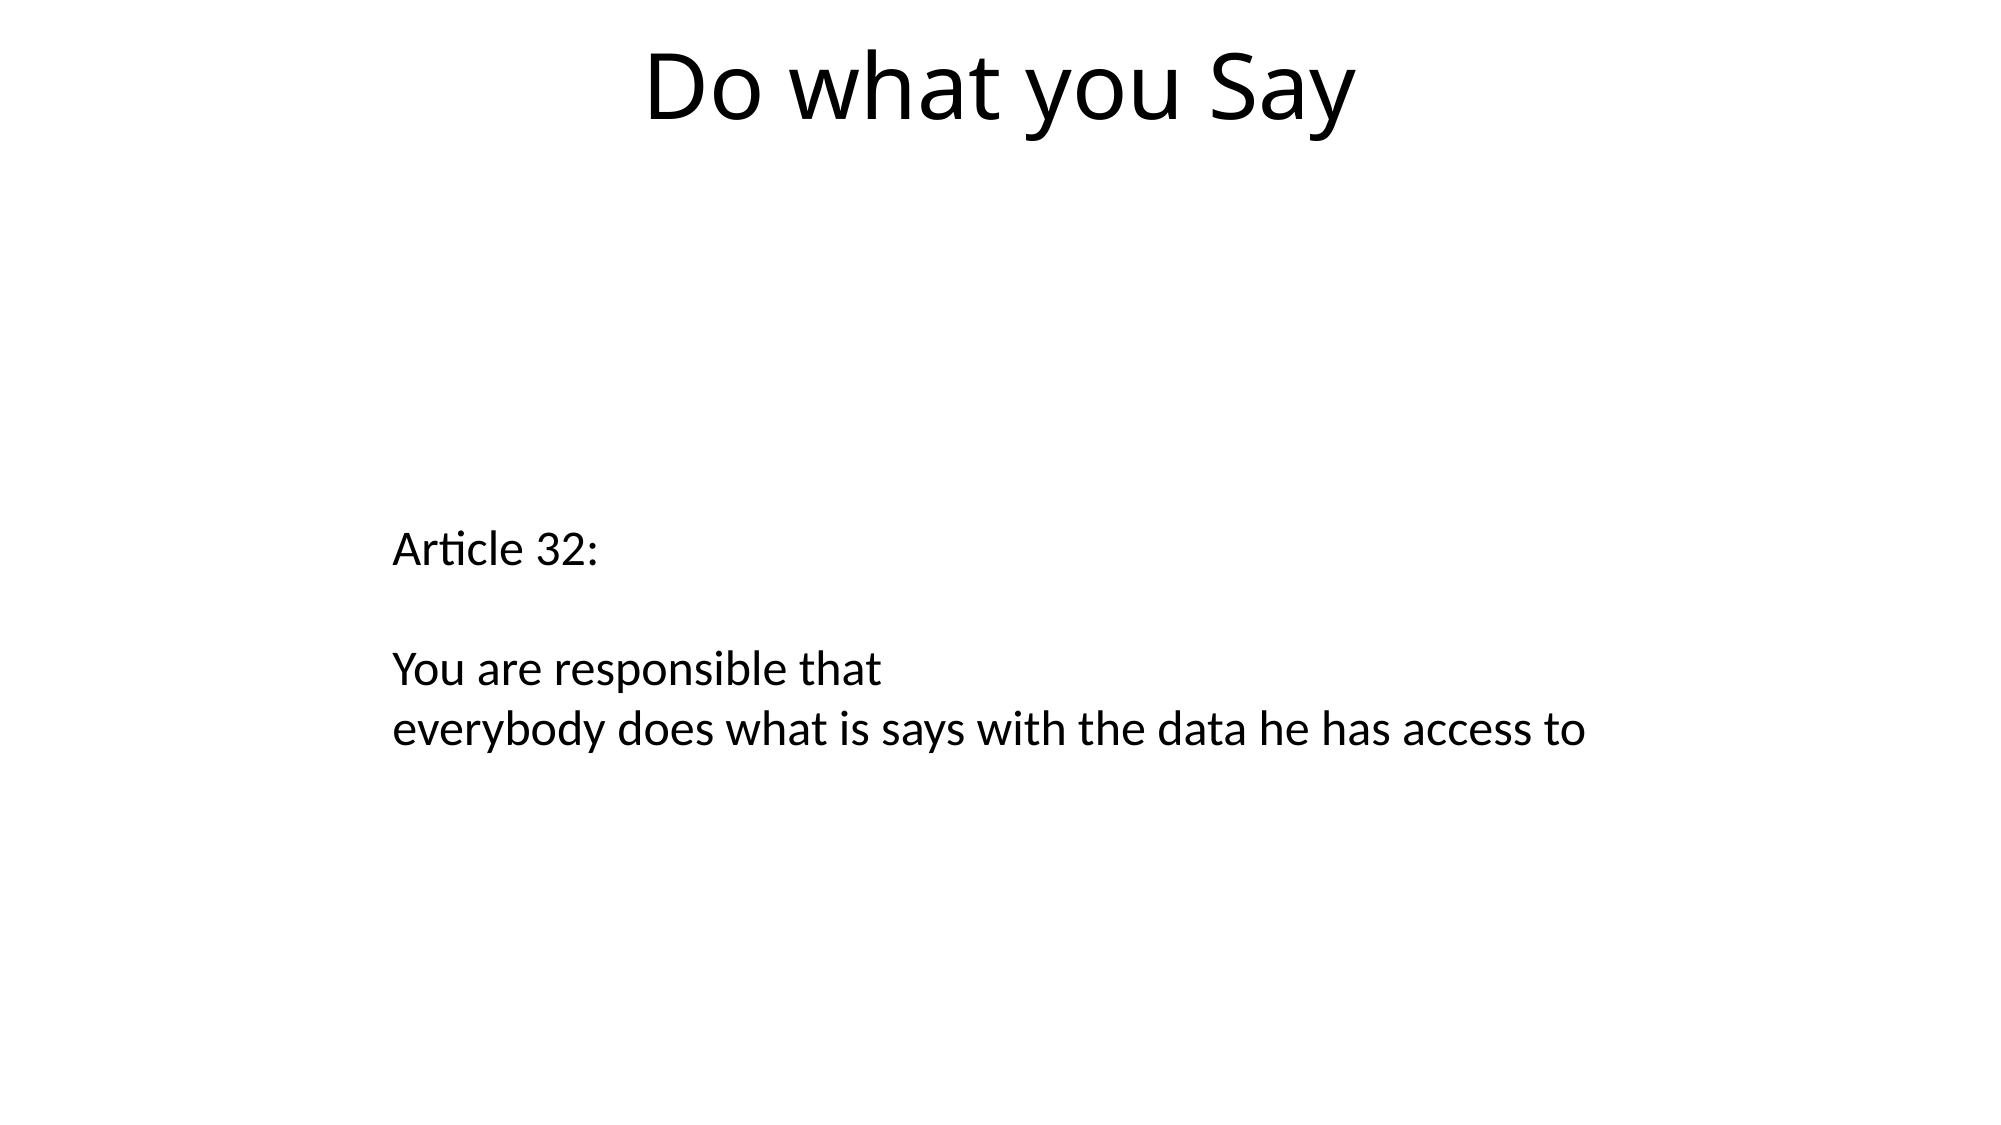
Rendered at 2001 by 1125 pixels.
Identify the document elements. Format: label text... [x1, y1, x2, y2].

text_box Article 32: You are responsible that everybody does what is says with the data he has access to [377, 507, 1602, 763]
title Do what you Say [137, 9, 1863, 170]
